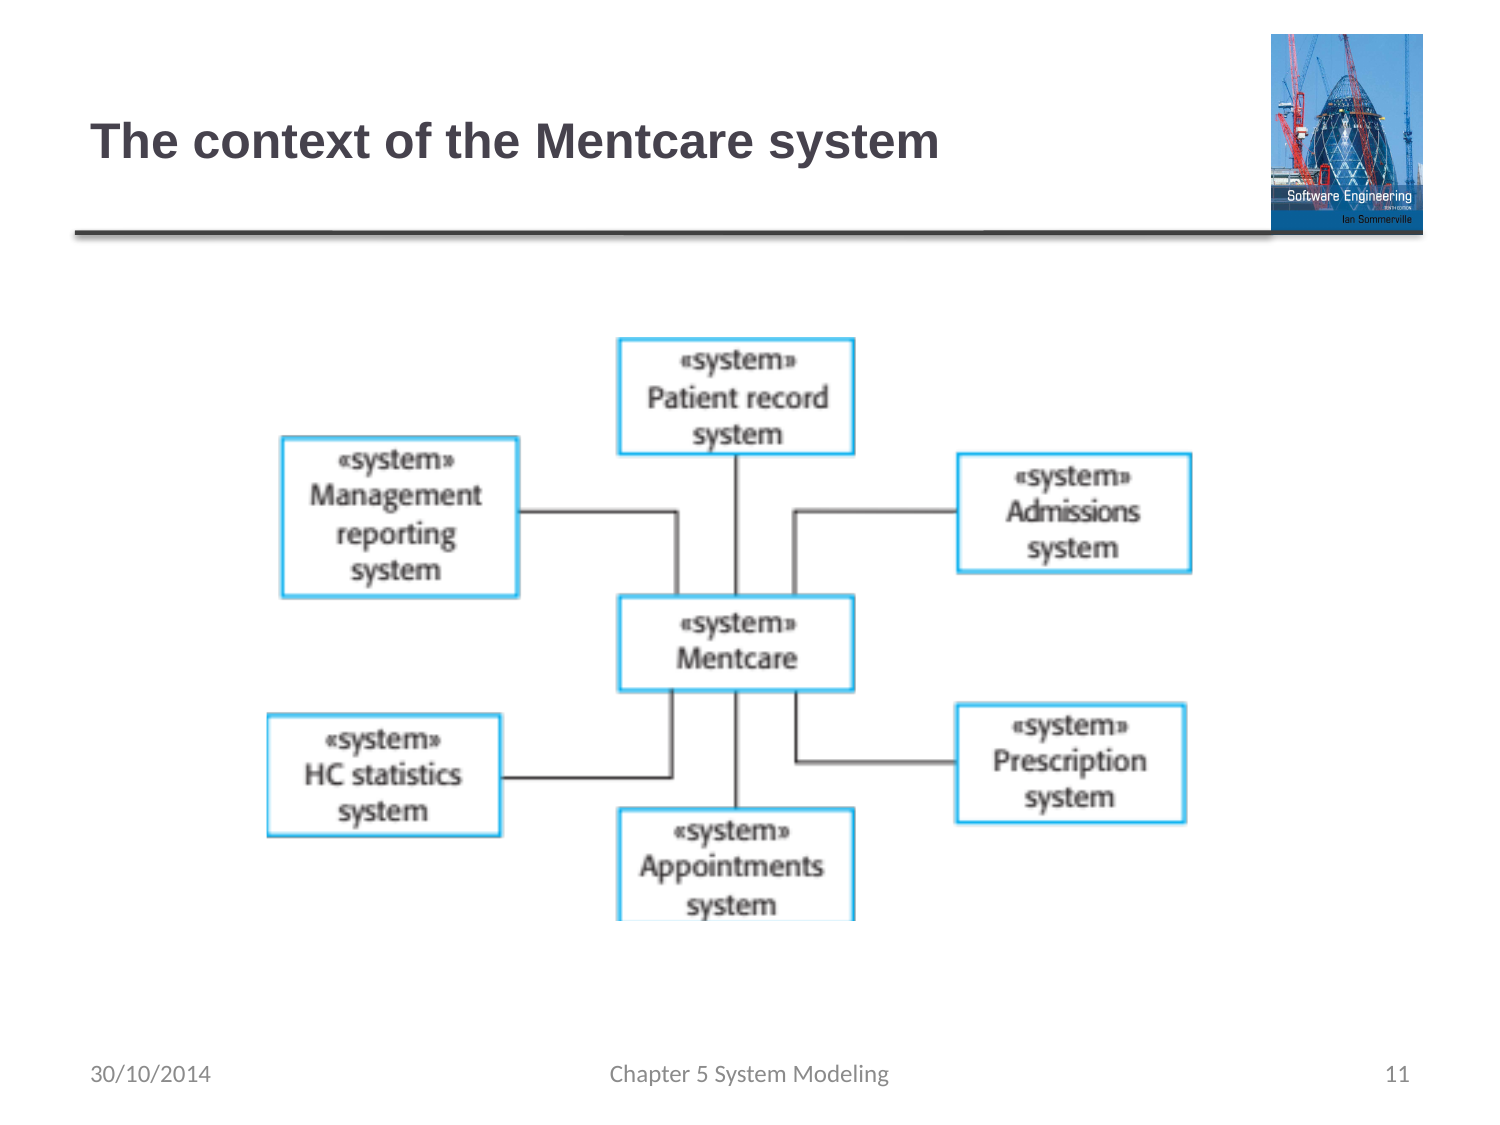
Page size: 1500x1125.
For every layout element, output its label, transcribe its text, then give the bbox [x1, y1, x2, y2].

picture [1271, 34, 1423, 230]
slide_number 11 [1074, 1042, 1425, 1103]
title The context of the Mentcare system [74, 44, 1272, 233]
picture [266, 337, 1193, 921]
footer Chapter 5 System Modeling [512, 1042, 988, 1103]
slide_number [75, 1042, 425, 1103]
